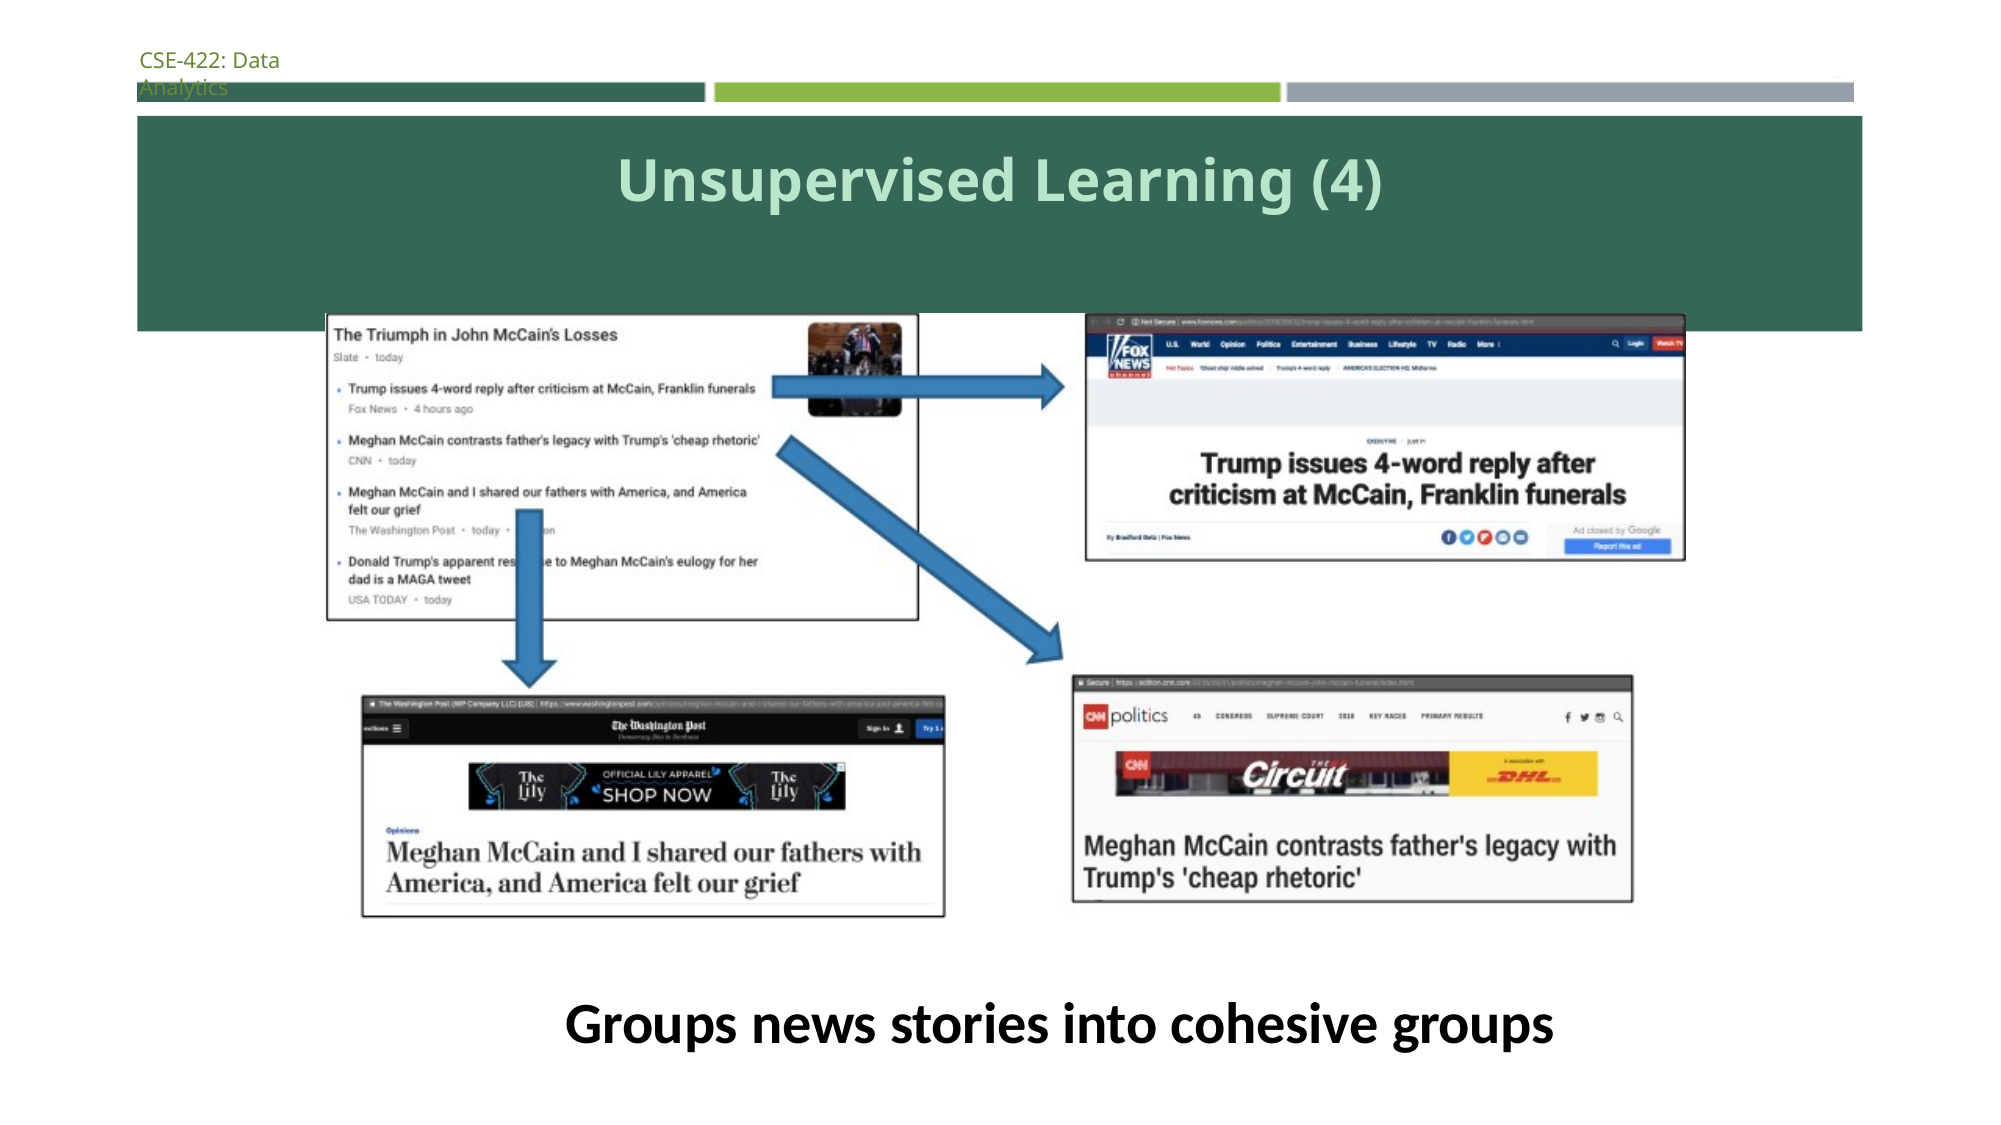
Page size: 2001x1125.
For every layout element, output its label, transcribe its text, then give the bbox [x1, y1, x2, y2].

picture [325, 313, 1686, 919]
picture [137, 75, 1854, 102]
text_box CSE-422: Data Analytics [137, 44, 374, 75]
text_box Groups news stories into cohesive groups [563, 982, 1567, 1055]
title Unsupervised Learning (4) [137, 115, 1863, 332]
